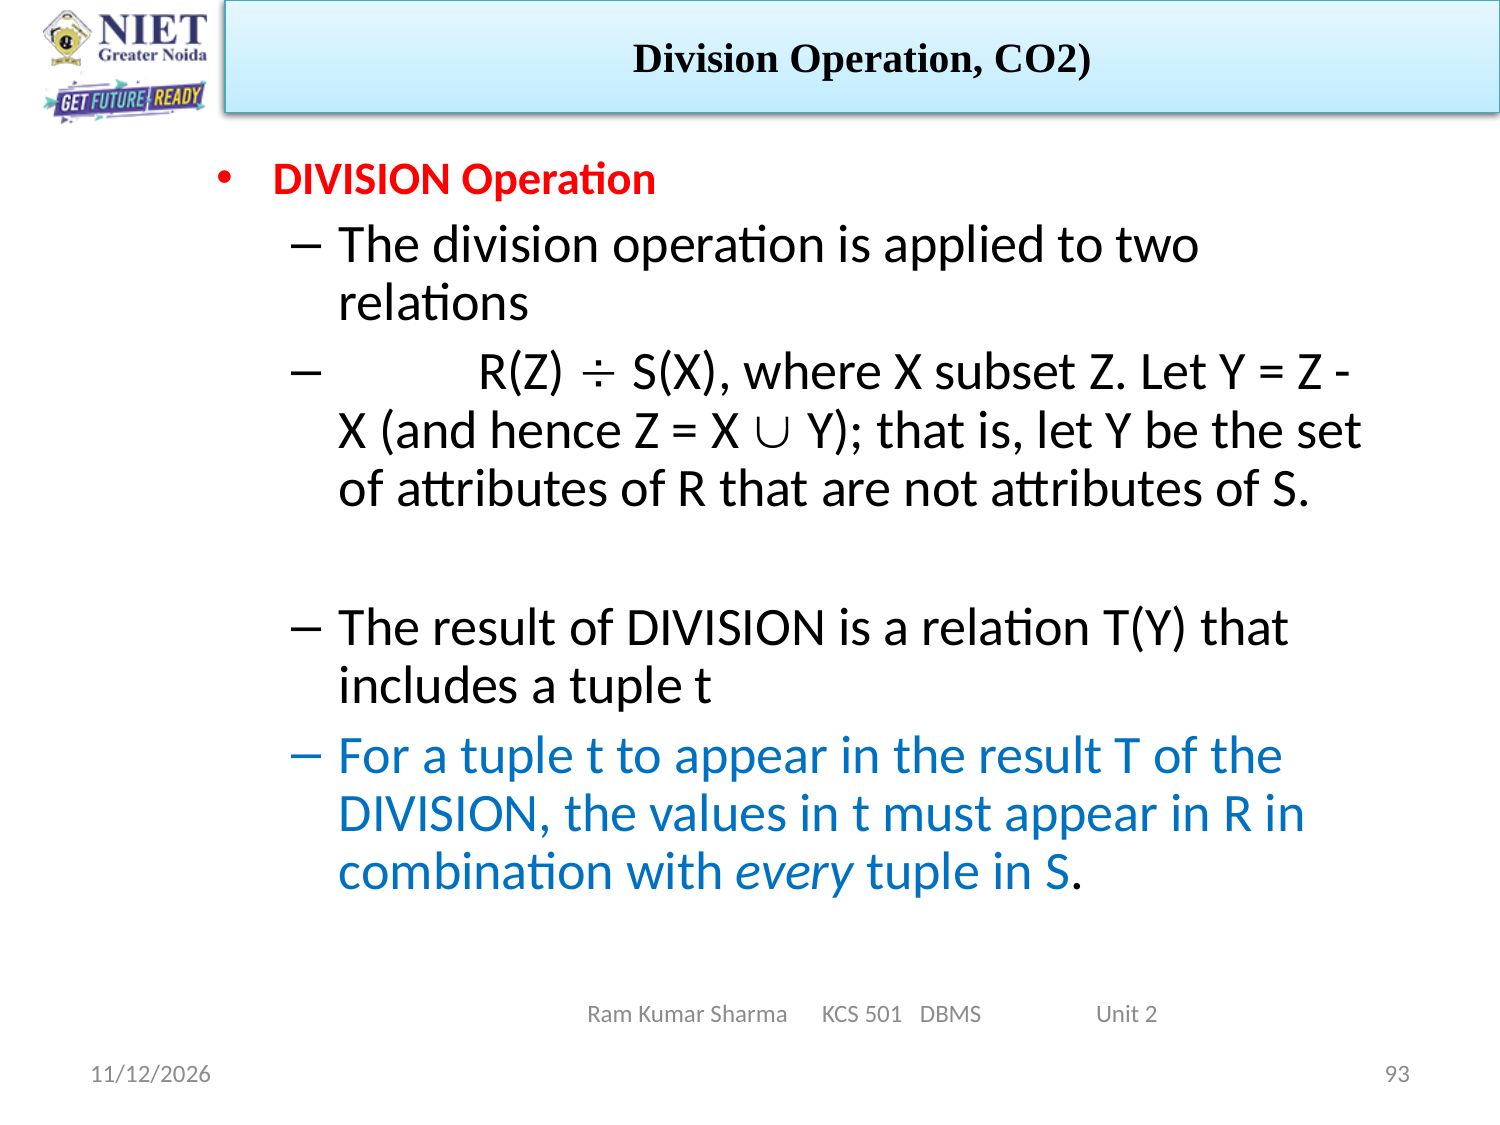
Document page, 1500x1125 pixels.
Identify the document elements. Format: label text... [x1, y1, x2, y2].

picture [5, 0, 244, 134]
footer Ram Kumar Sharma KCS 501 DBMS Unit 2 [485, 982, 1261, 1043]
slide_number 93 [1074, 1042, 1425, 1103]
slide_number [75, 1042, 425, 1103]
text_box DIVISION Operation The division operation is applied to two relations R(Z)  S(X), where X subset Z. Let Y = Z - X (and hence Z = X  Y); that is, let Y be the set of attributes of R that are not attributes of S. The result of DIVISION is a relation T(Y) that includes a tuple t For a tuple t to appear in the result T of the DIVISION, the values in t must appear in R in combination with every tuple in S. [201, 147, 1403, 956]
text_box Division Operation, CO2) [224, 0, 1500, 113]
